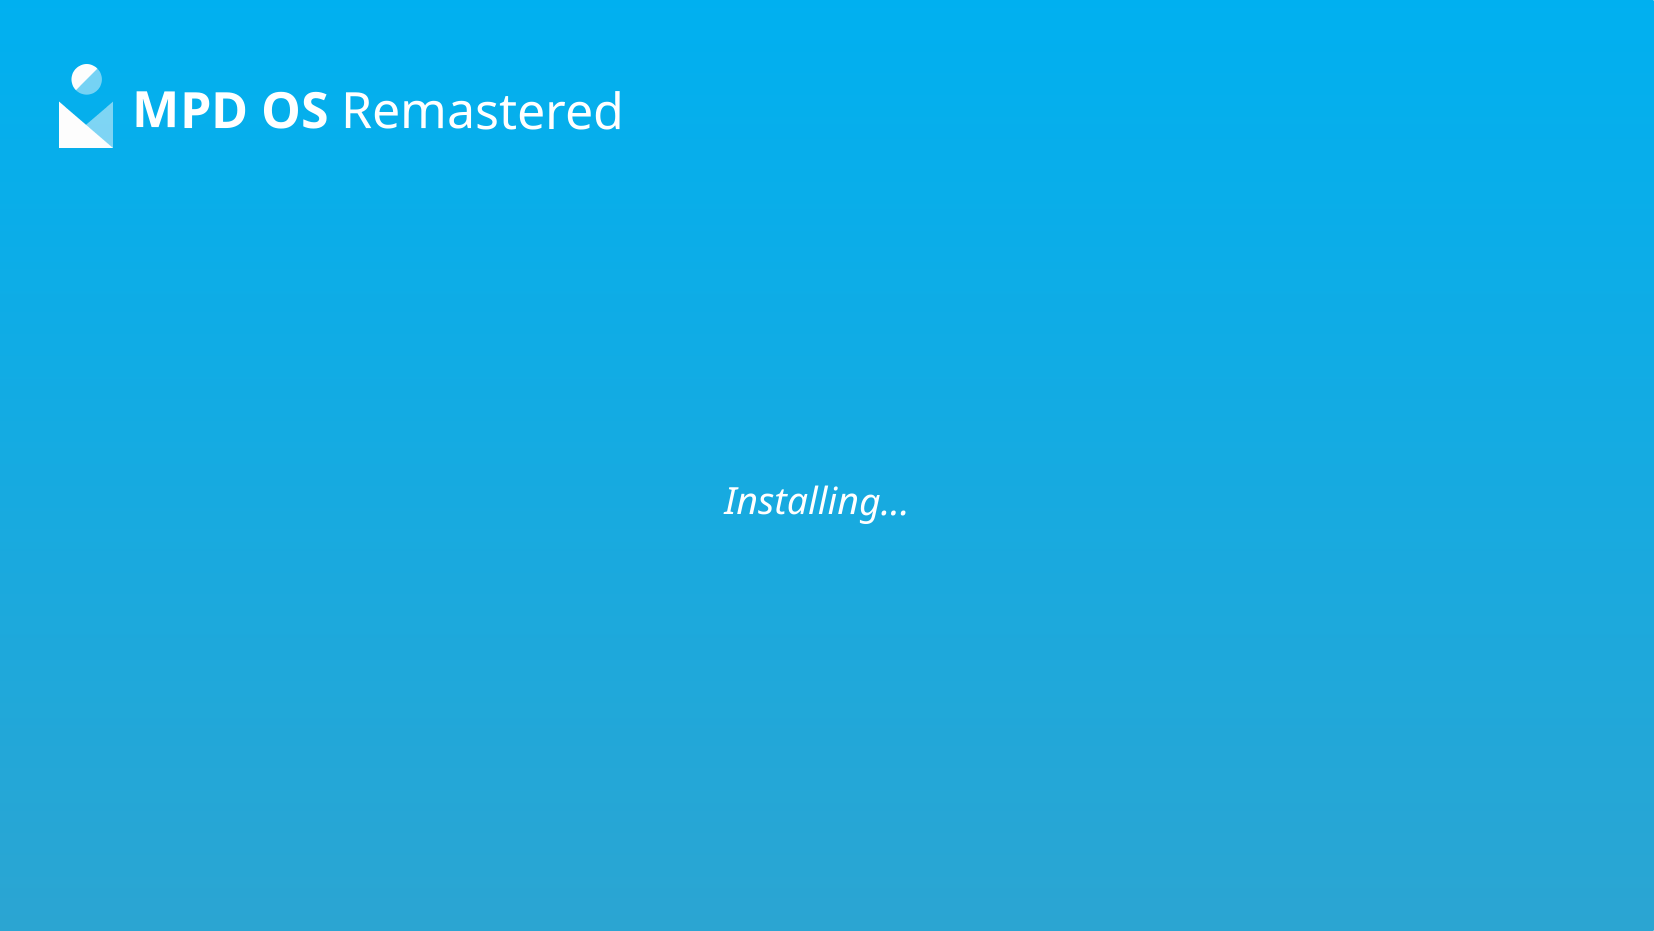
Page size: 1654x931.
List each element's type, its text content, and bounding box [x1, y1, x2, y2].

picture [60, 104, 112, 147]
picture [72, 65, 101, 94]
text_box MPD OS Remastered [118, 70, 709, 149]
text_box Installing... [709, 469, 945, 532]
